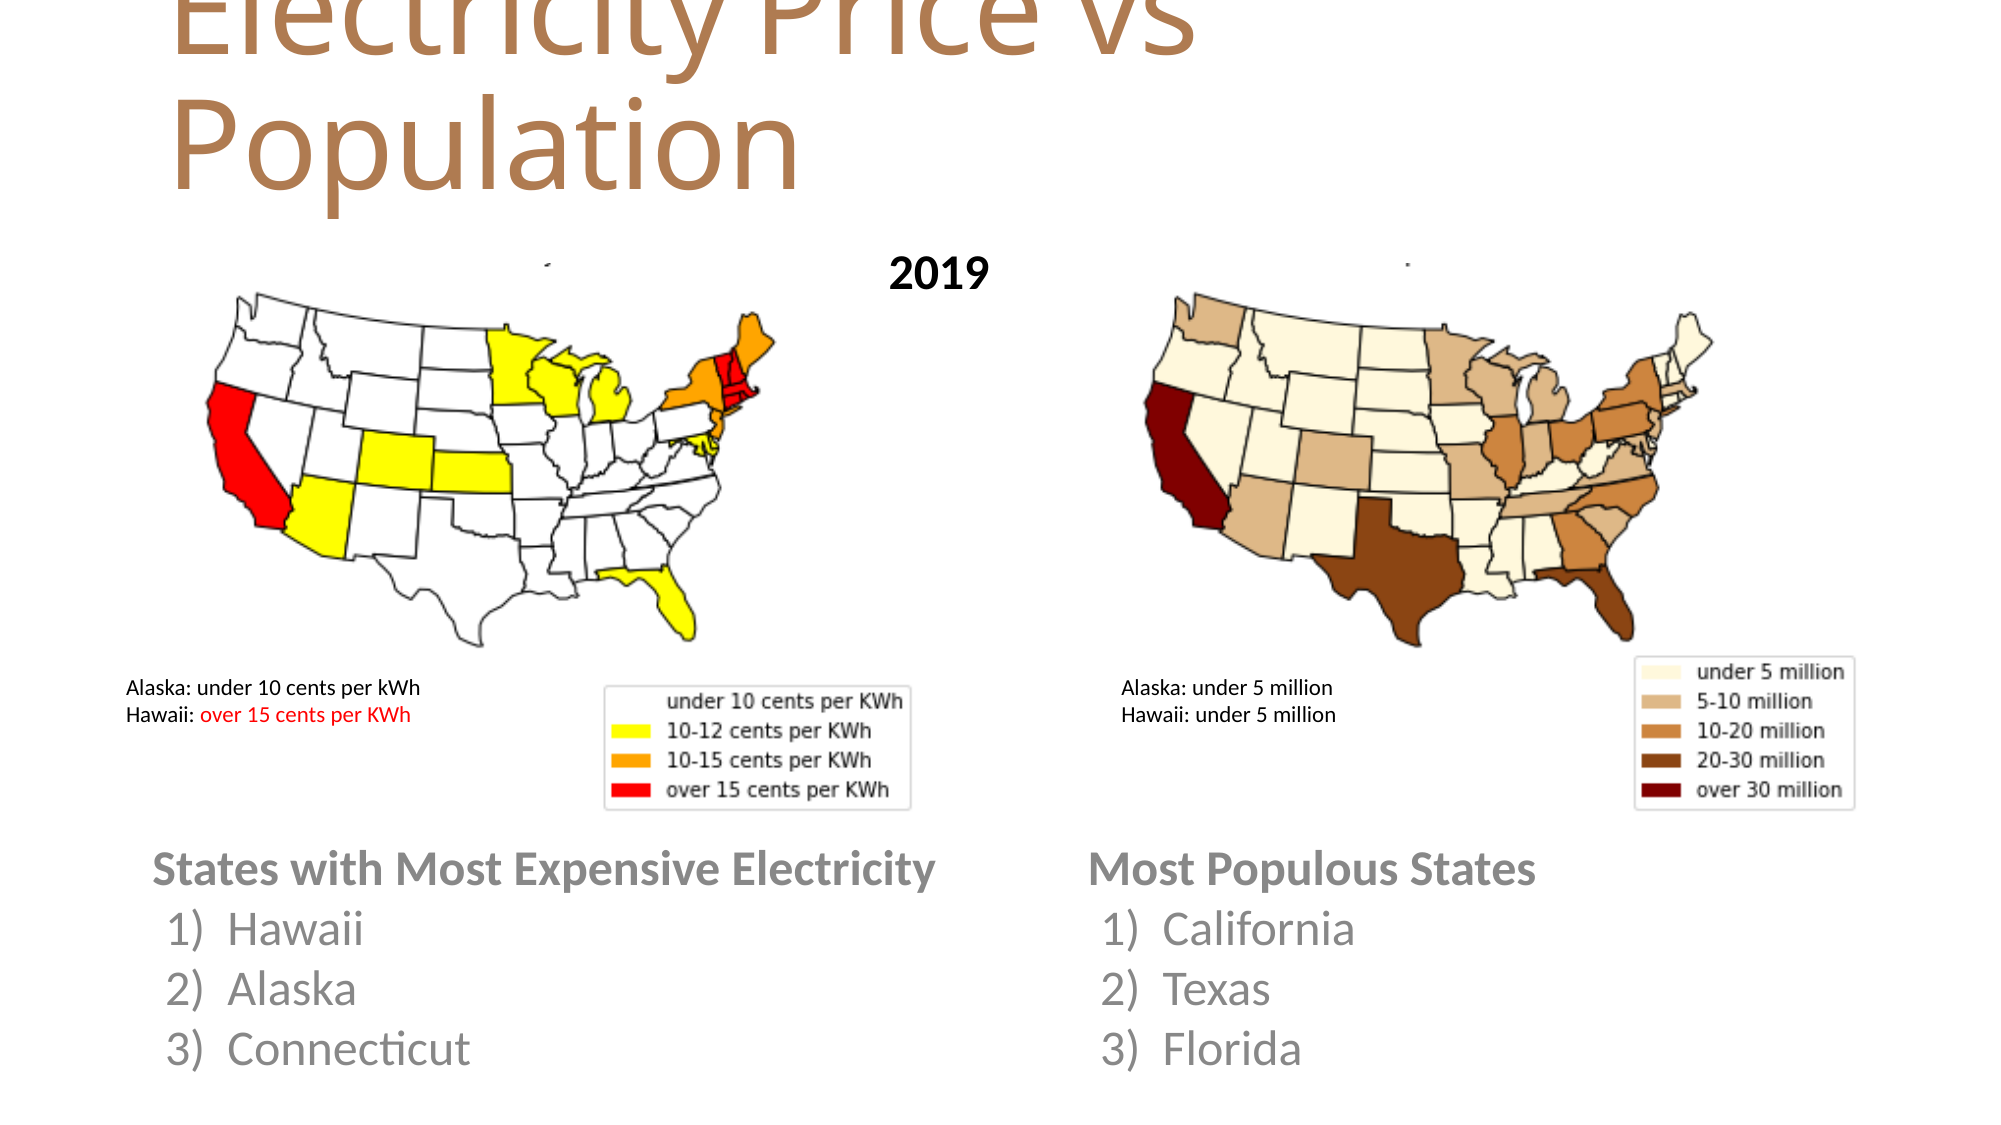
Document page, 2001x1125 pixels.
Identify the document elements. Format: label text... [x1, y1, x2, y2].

list States with Most Expensive Electricity Hawaii Alaska Connecticut [137, 828, 1001, 1075]
list Most Populous States California Texas Florida [1072, 828, 1936, 1075]
picture [76, 263, 924, 829]
text_box 2019 [842, 224, 1036, 336]
picture [1014, 263, 1862, 829]
title Electricity Price vs Population [151, 46, 1877, 225]
